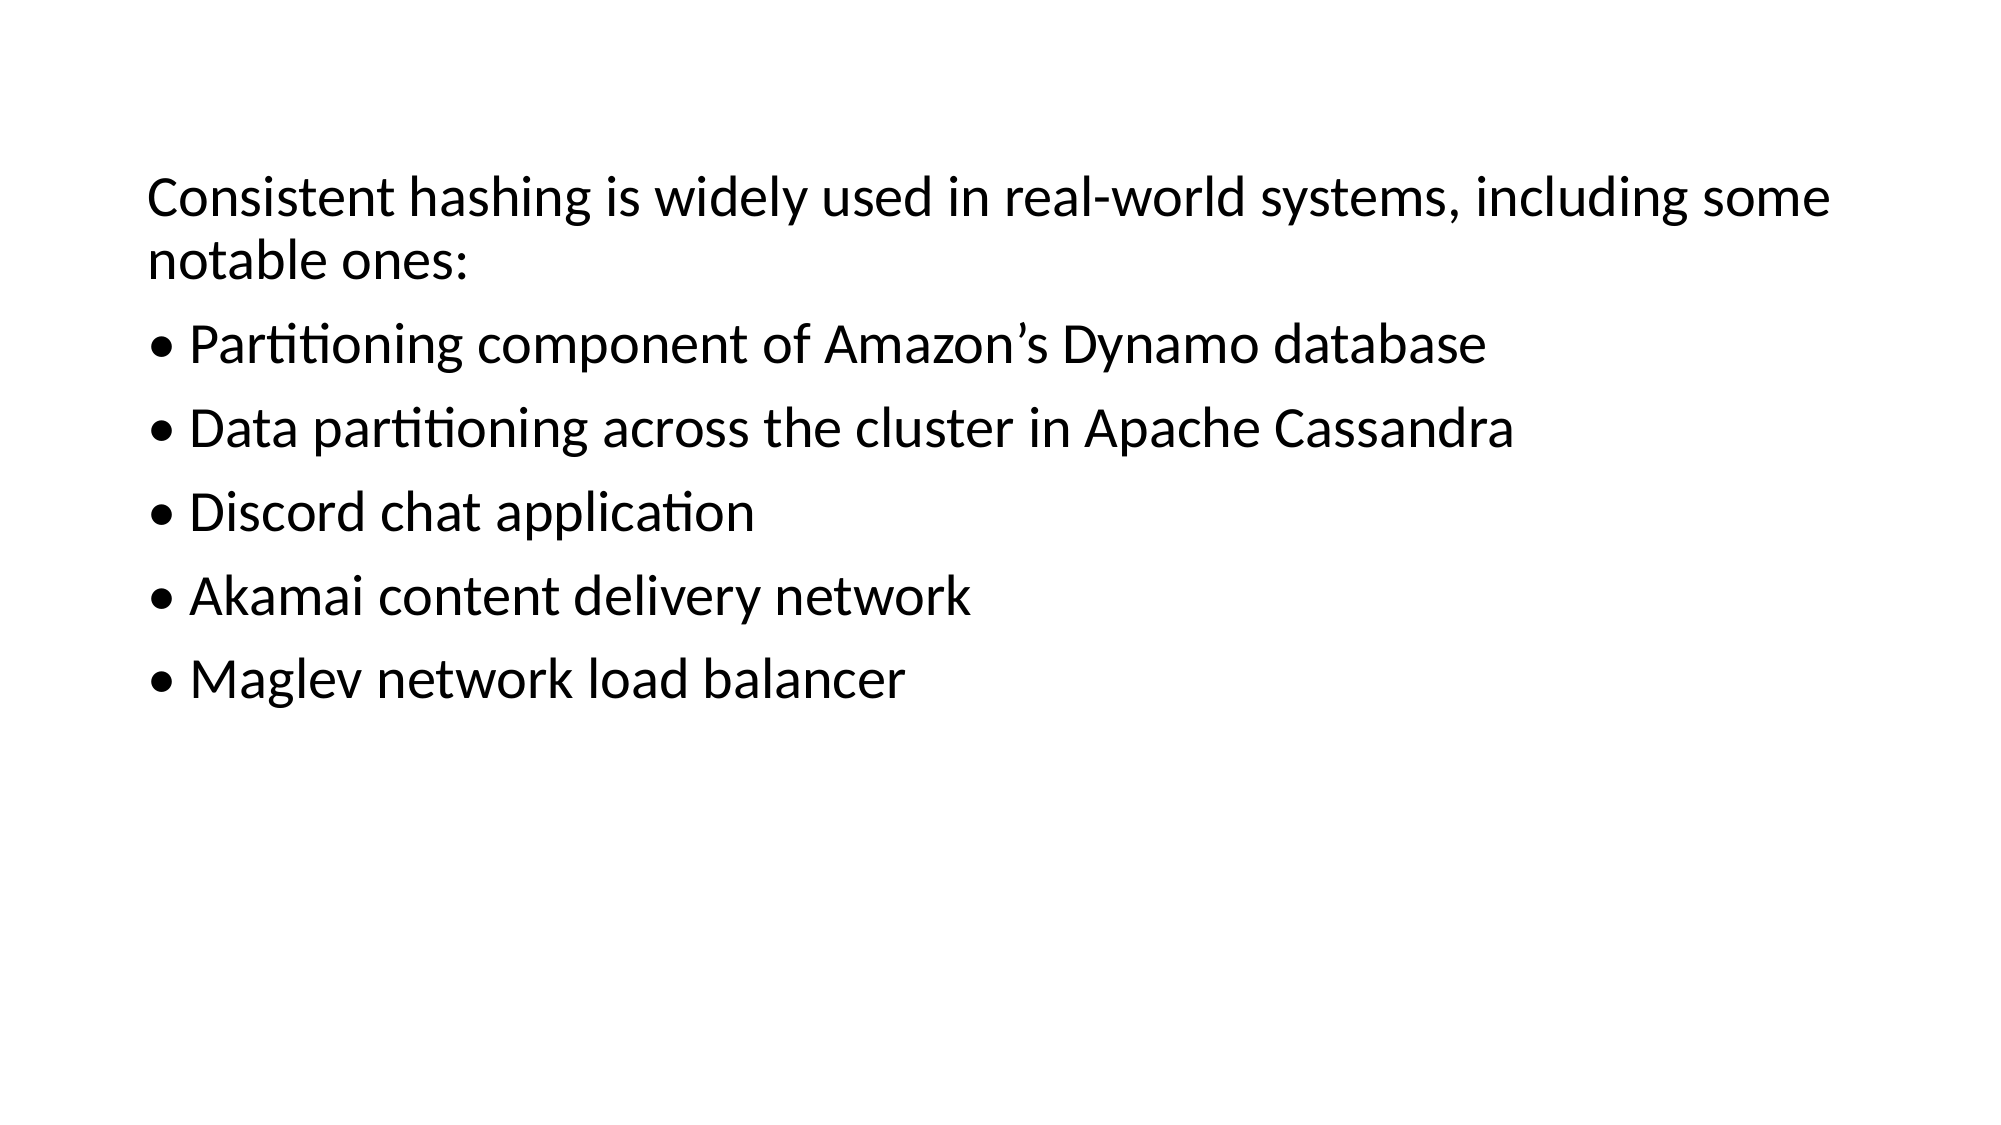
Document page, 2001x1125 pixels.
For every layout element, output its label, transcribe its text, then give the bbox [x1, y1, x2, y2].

list Consistent hashing is widely used in real-world systems, including some notable ones: • Partitioning component of Amazon’s Dynamo database • Data partitioning across the cluster in Apache Cassandra • Discord chat application • Akamai content delivery network • Maglev network load balancer [132, 158, 1858, 873]
